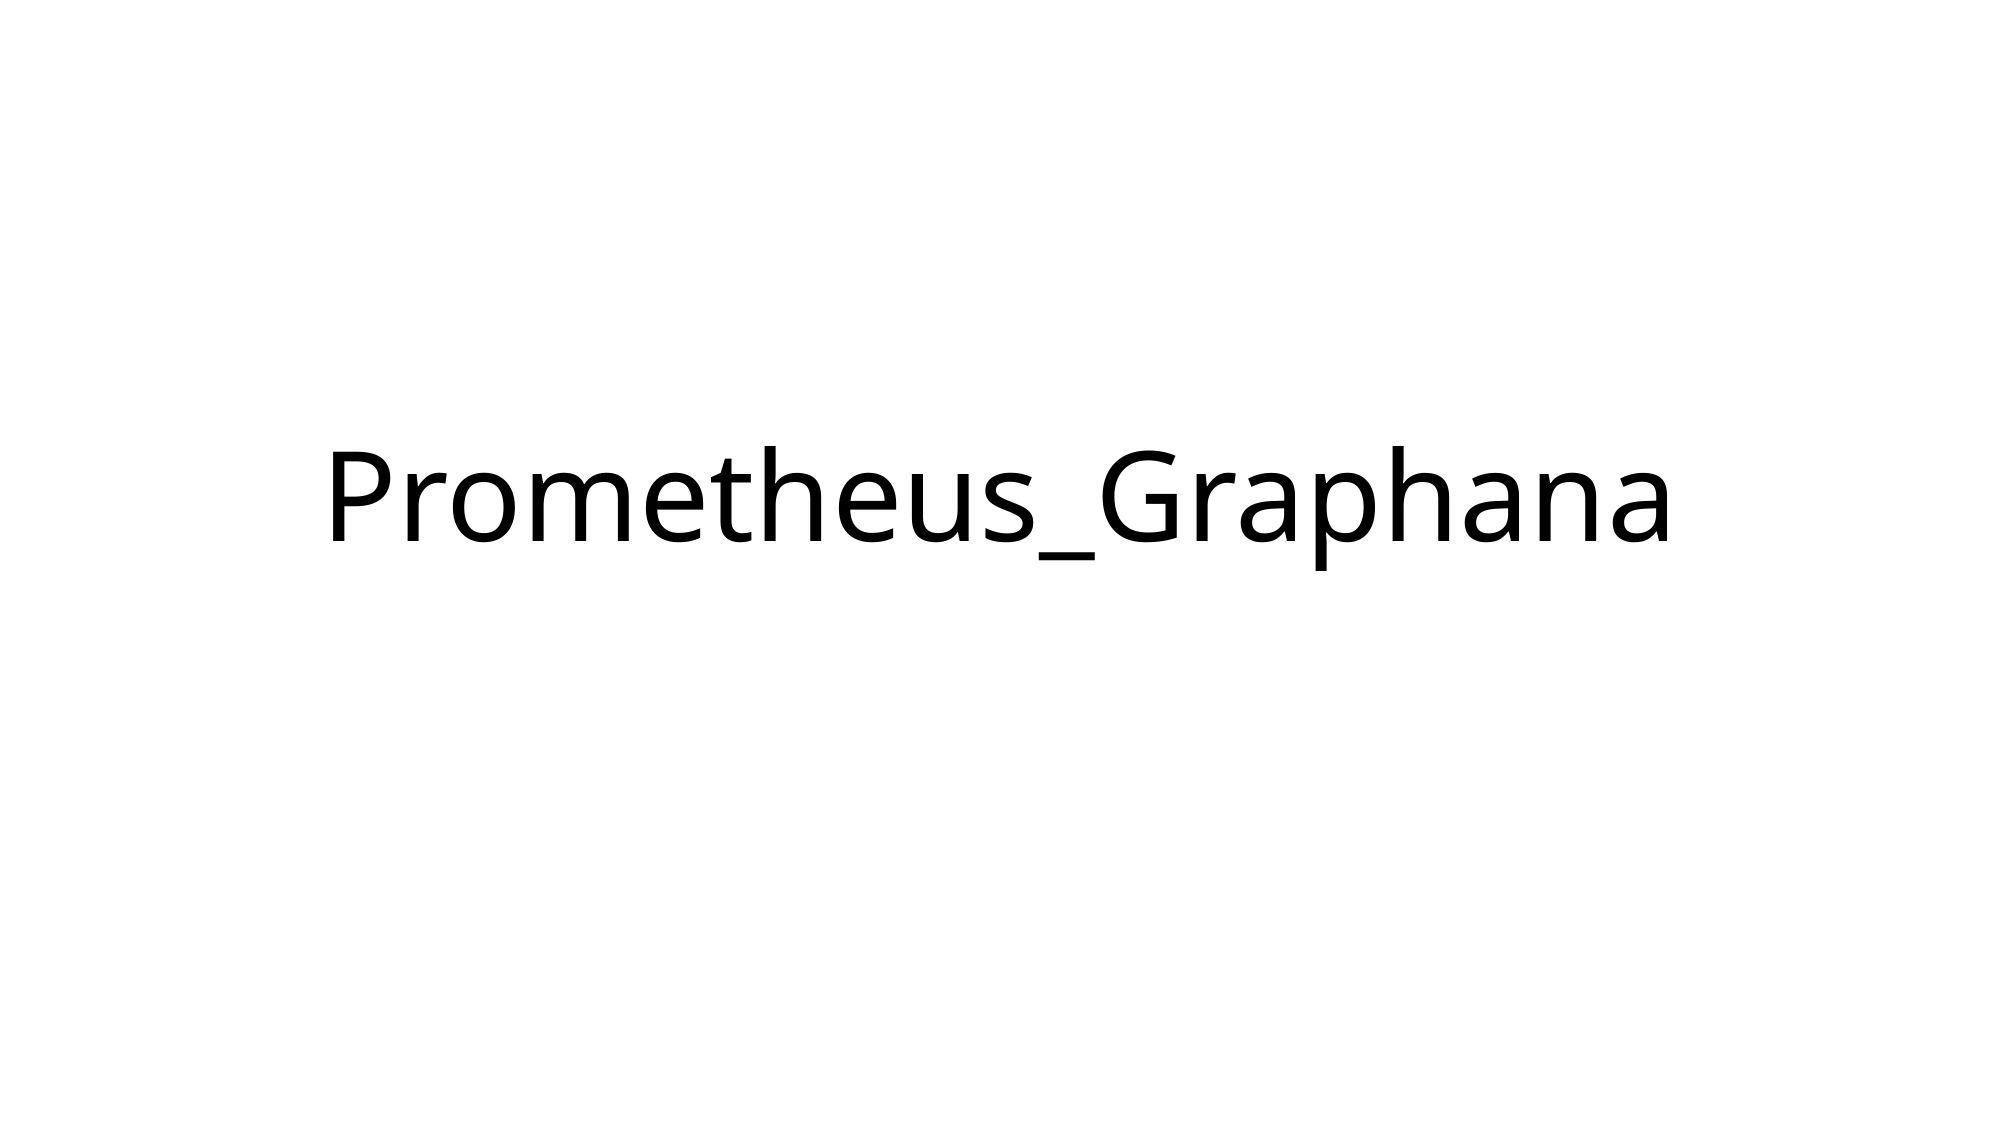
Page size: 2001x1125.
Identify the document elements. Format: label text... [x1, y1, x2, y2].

title Prometheus_Graphana [249, 184, 1750, 576]
